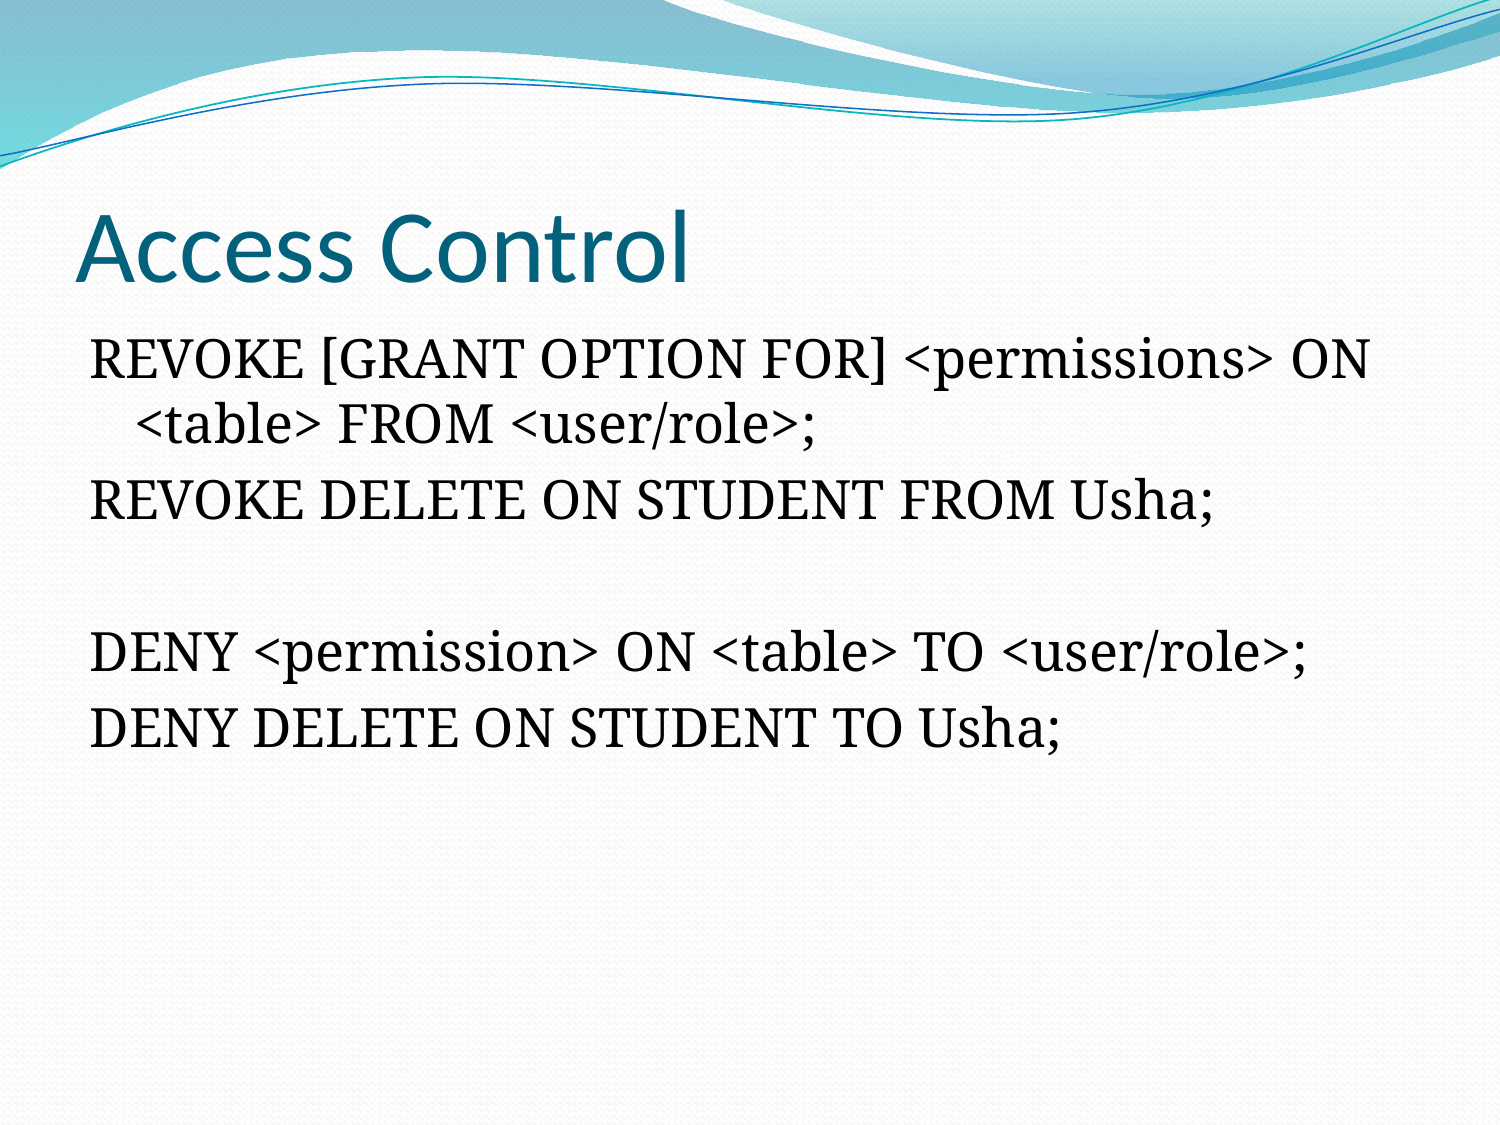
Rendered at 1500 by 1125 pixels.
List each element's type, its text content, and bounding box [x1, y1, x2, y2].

title Access Control [75, 115, 1425, 303]
list REVOKE [GRANT OPTION FOR] <permissions> ON <table> FROM <user/role>; REVOKE DELETE ON STUDENT FROM Usha; DENY <permission> ON <table> TO <user/role>; DENY DELETE ON STUDENT TO Usha; [75, 317, 1425, 1038]
